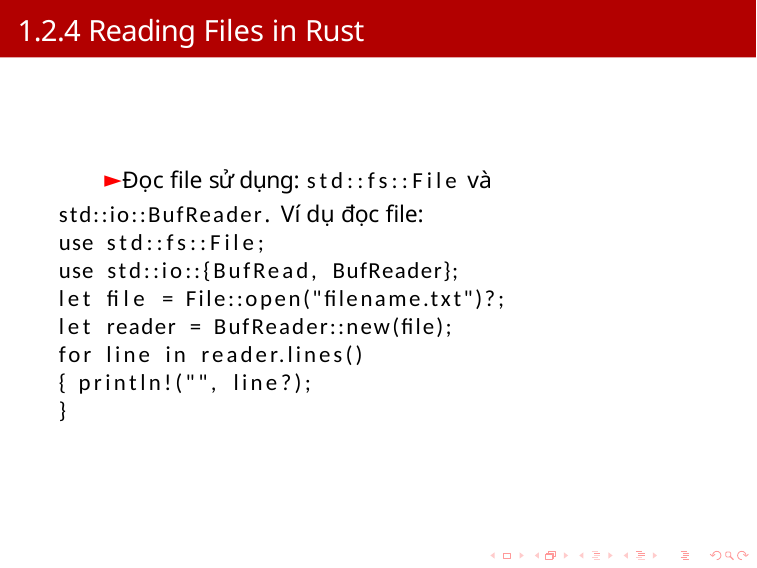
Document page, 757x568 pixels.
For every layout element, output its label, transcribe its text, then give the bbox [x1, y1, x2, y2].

title 1.2.4 Reading Files in Rust [15, 9, 539, 108]
text_box Đọc file sử dụng: std::fs::File và std::io::BufReader. Ví dụ đọc file: use std::fs::File; use std::io::{BufRead, BufReader}; let file = File::open("filename.txt")?; let reader = BufReader::new(file); for line in reader.lines() { println!("", line?); } [56, 156, 693, 424]
